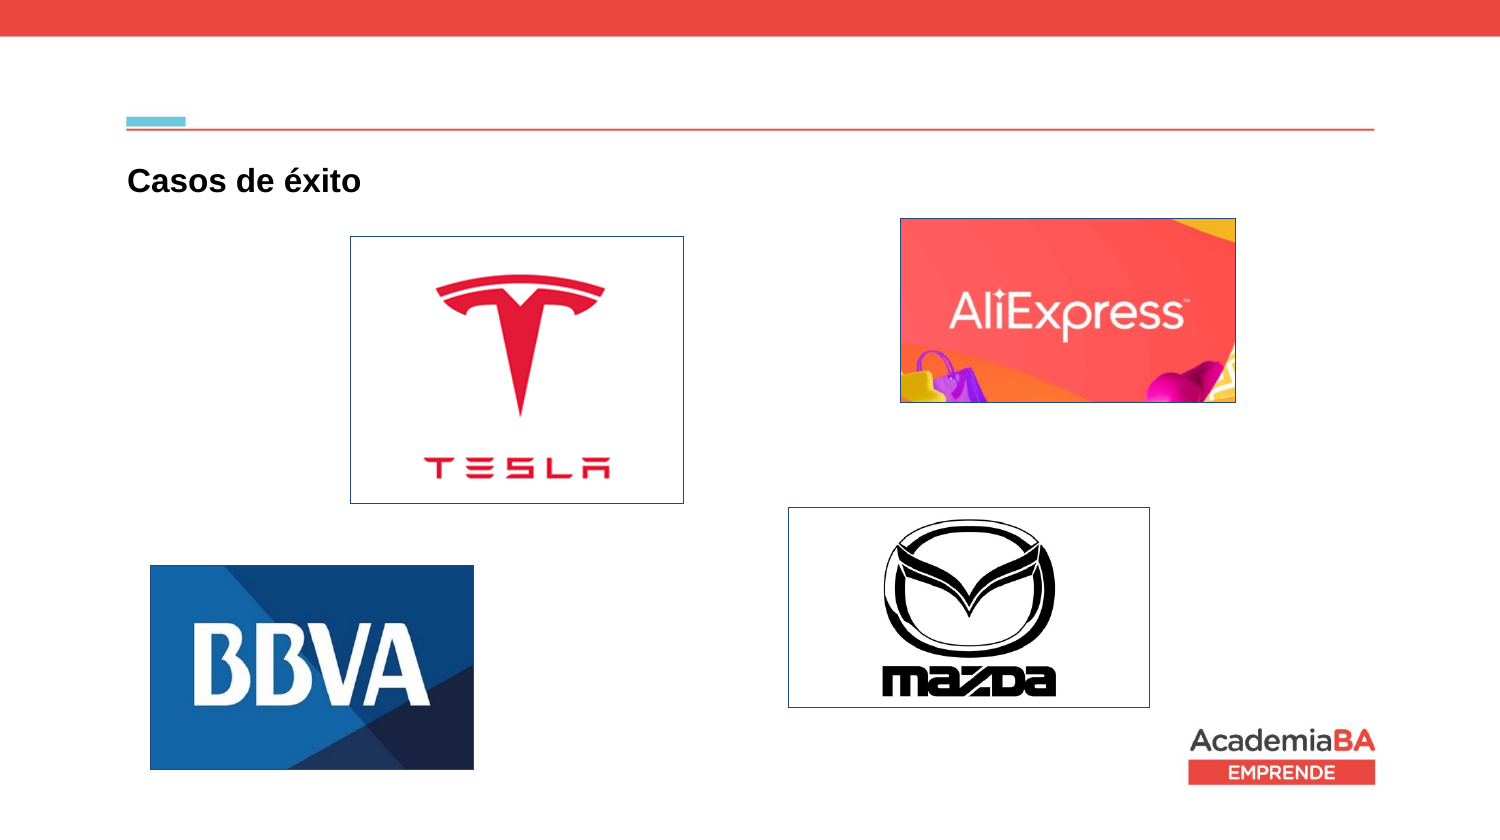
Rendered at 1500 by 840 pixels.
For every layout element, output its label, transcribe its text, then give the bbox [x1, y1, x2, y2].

title Casos de éxito [125, 157, 1188, 300]
picture [0, 0, 1500, 787]
